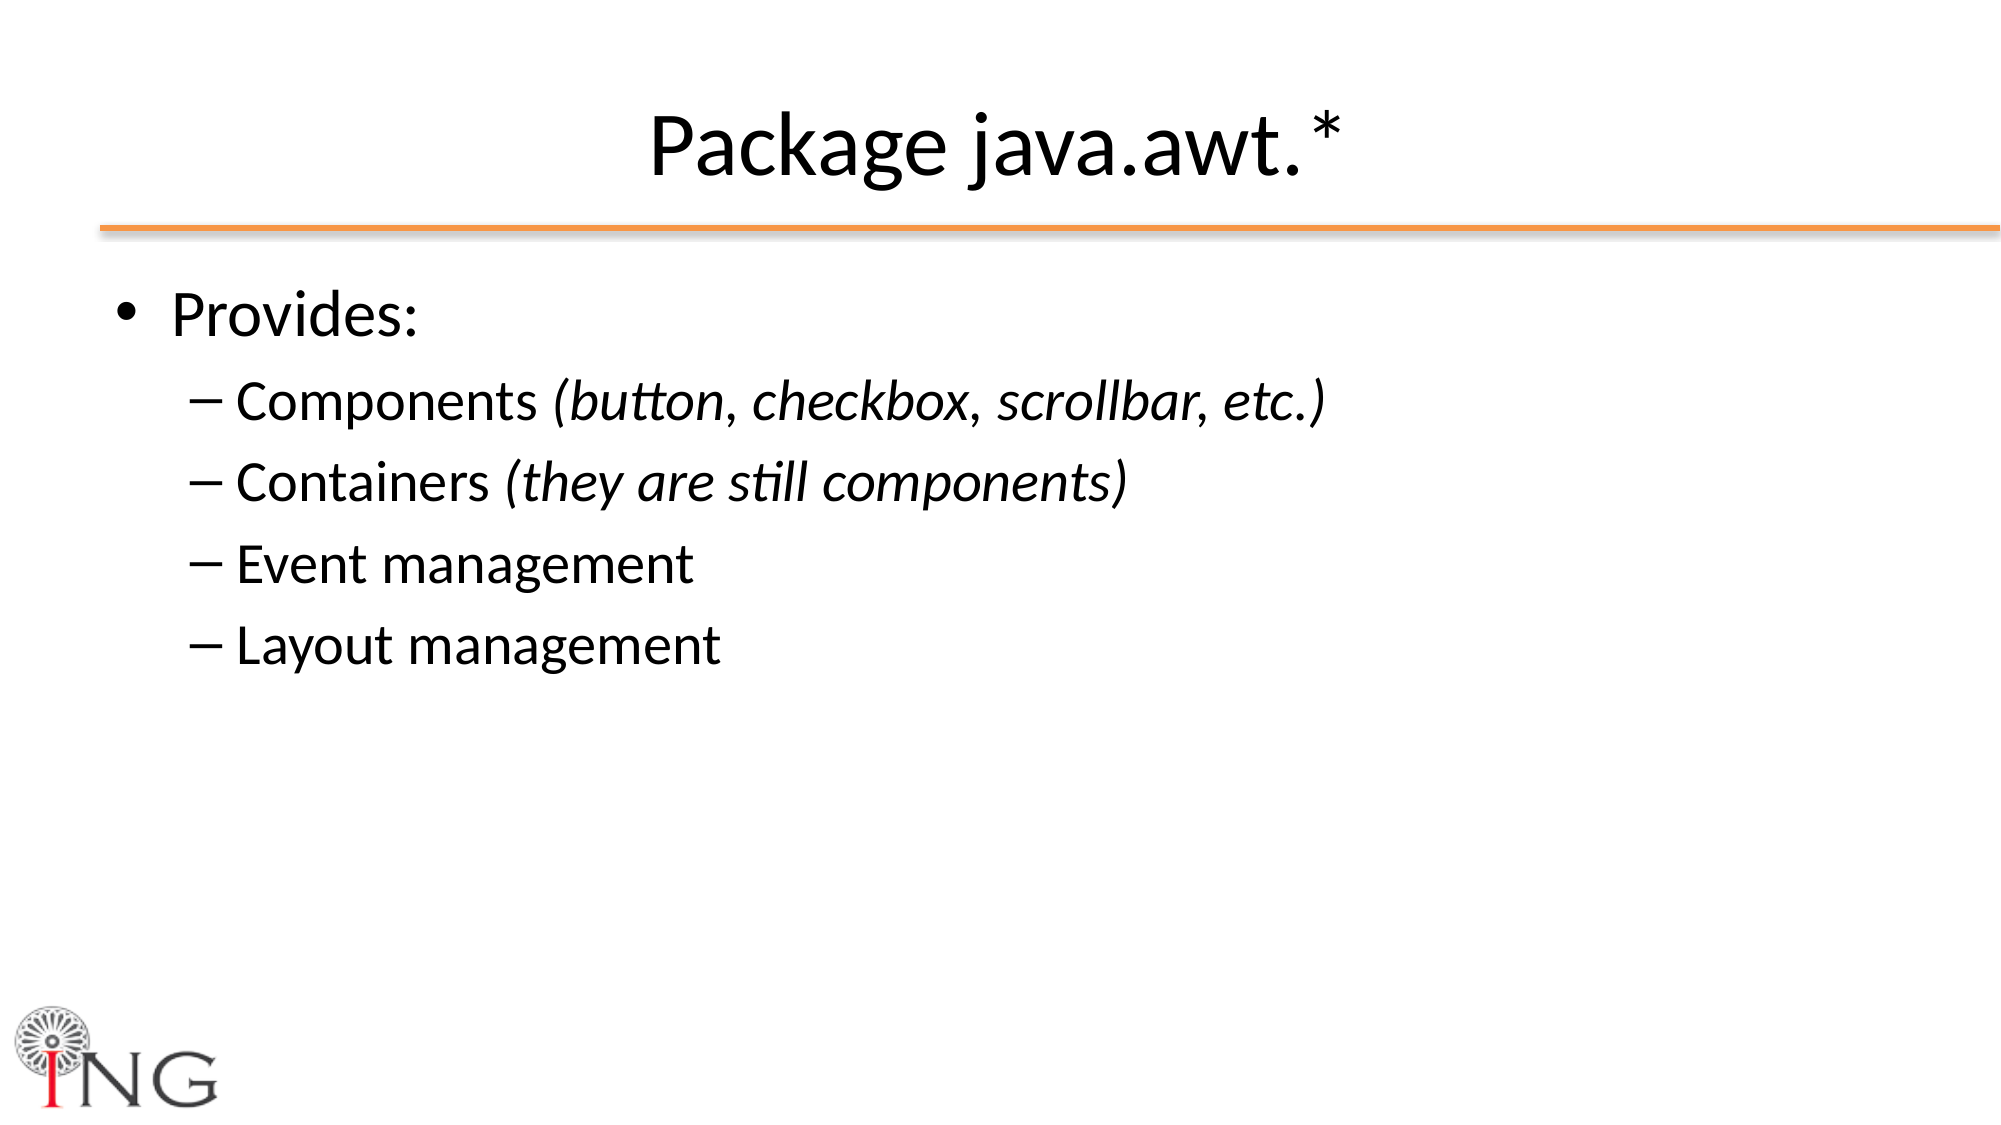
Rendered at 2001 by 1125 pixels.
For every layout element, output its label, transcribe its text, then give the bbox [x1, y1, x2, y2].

title Package java.awt.* [99, 45, 1900, 233]
picture [0, 987, 244, 1125]
list Provides: Components (button, checkbox, scrollbar, etc.) Containers (they are still components) Event management Layout management [99, 262, 1900, 1005]
